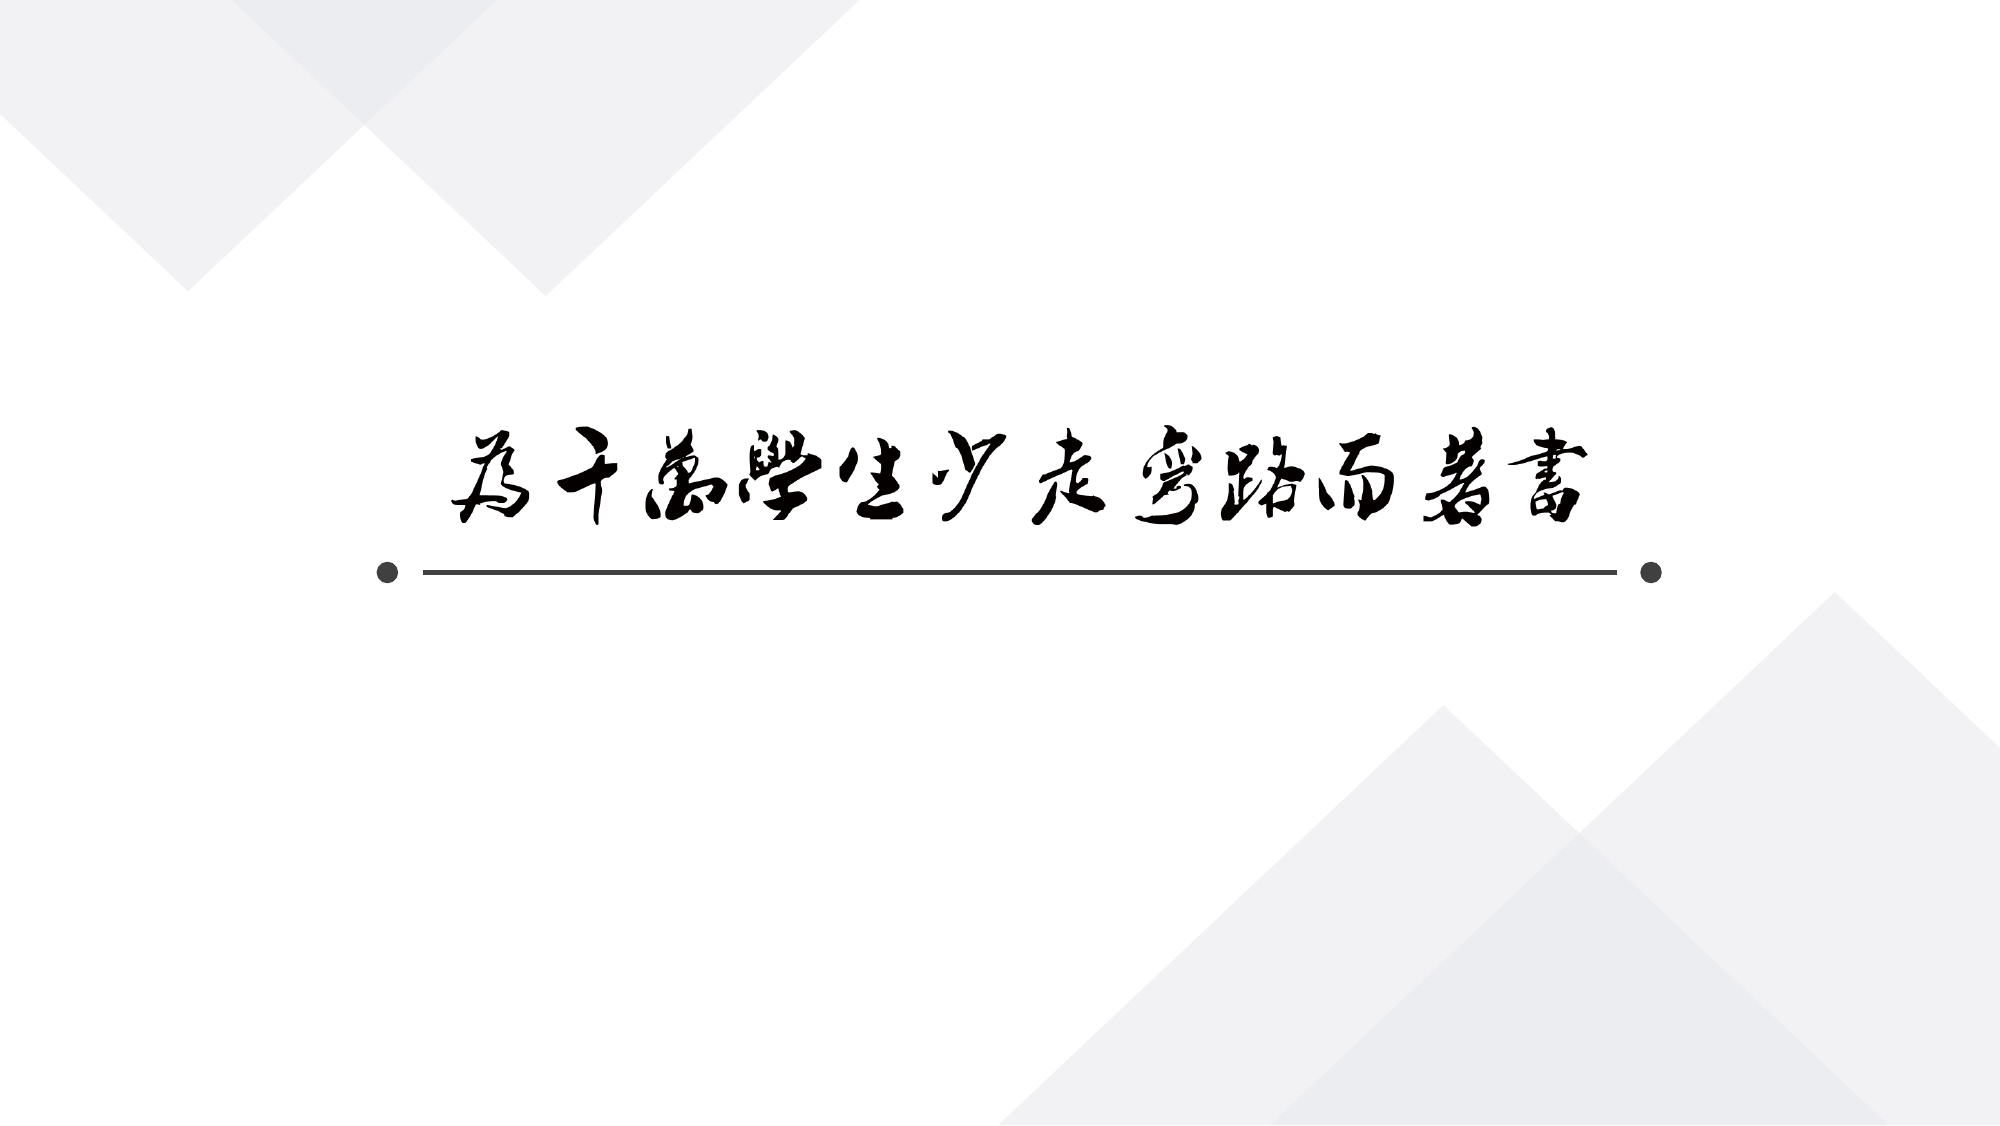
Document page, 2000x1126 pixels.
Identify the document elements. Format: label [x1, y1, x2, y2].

picture [406, 411, 1642, 684]
